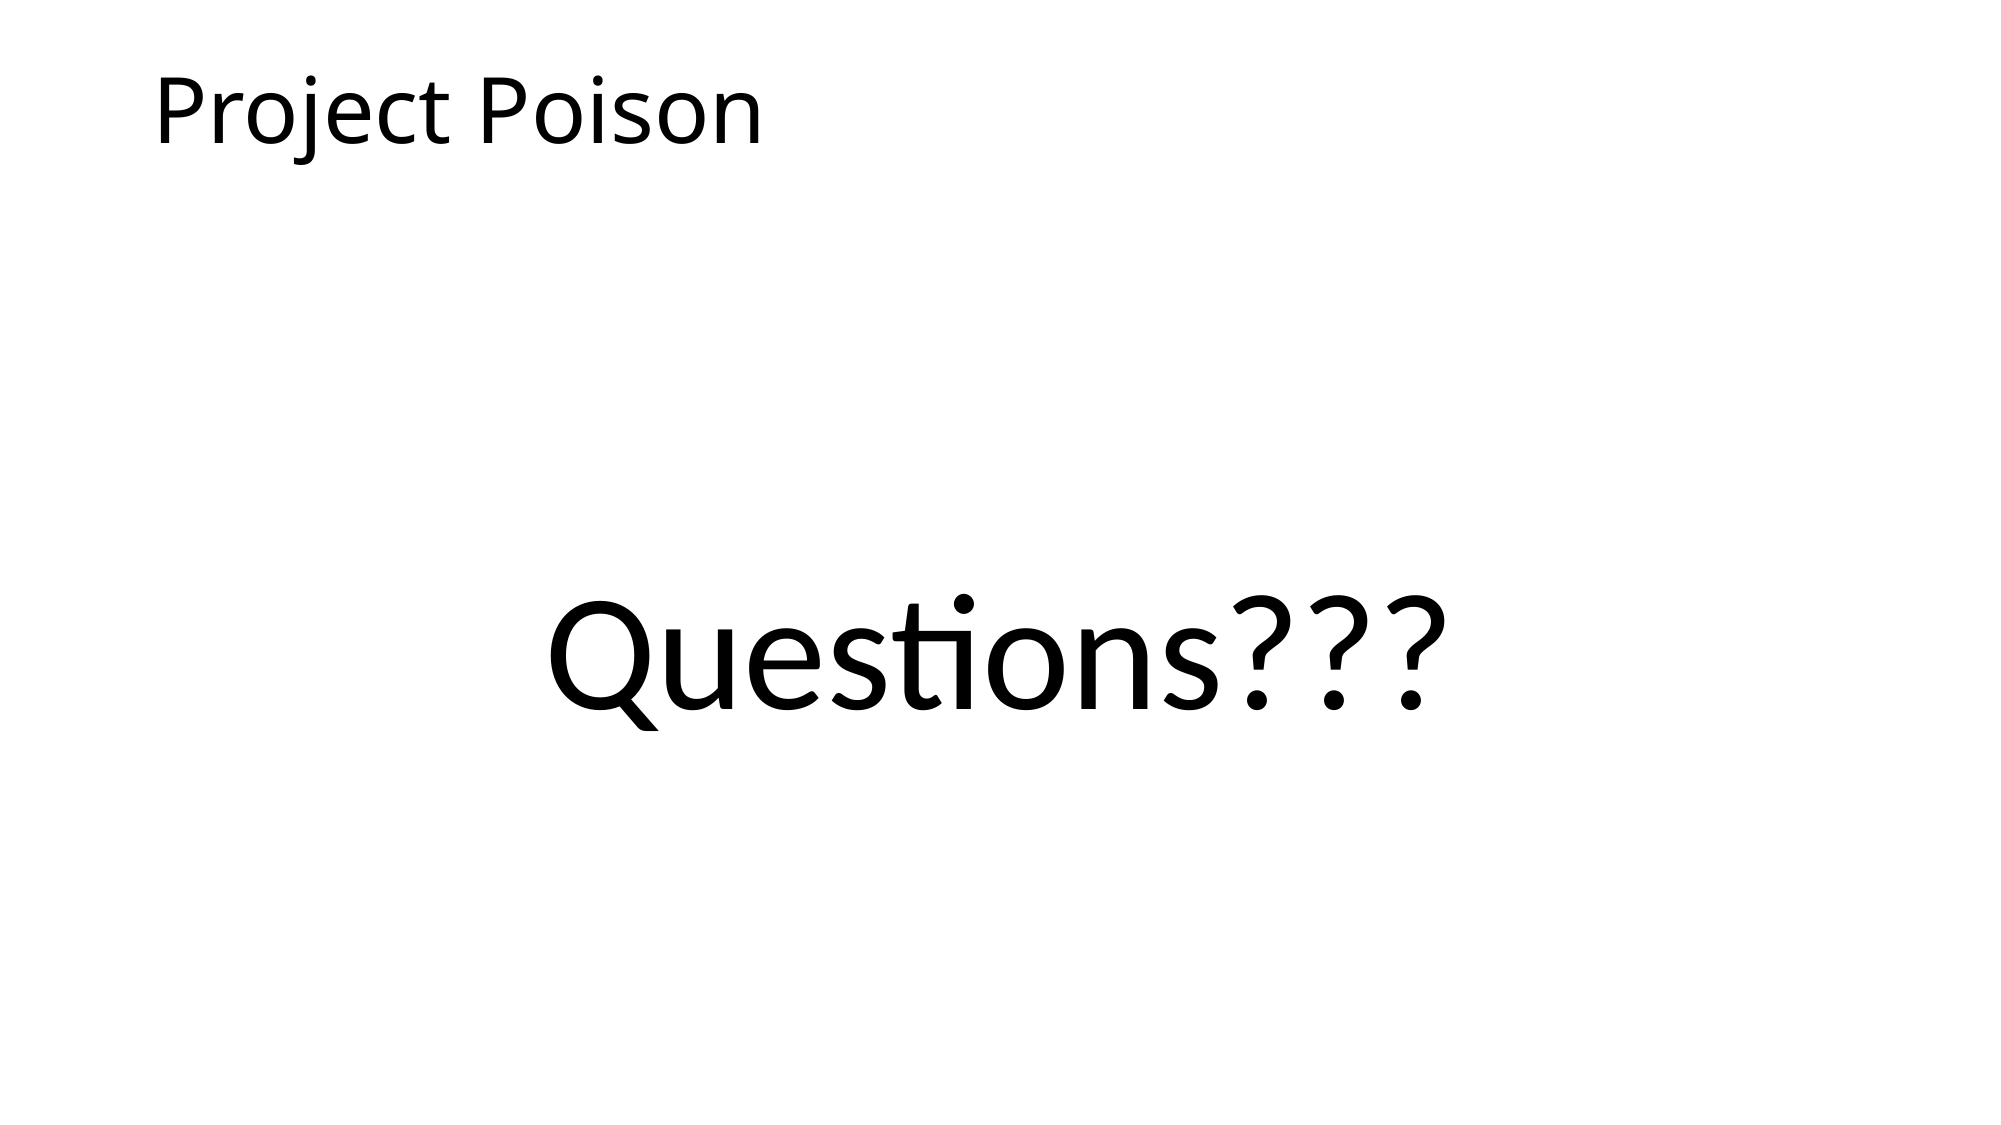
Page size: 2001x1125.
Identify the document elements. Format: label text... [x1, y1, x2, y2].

title Project Poison [137, 59, 1863, 278]
list Questions??? [137, 299, 1863, 1014]
